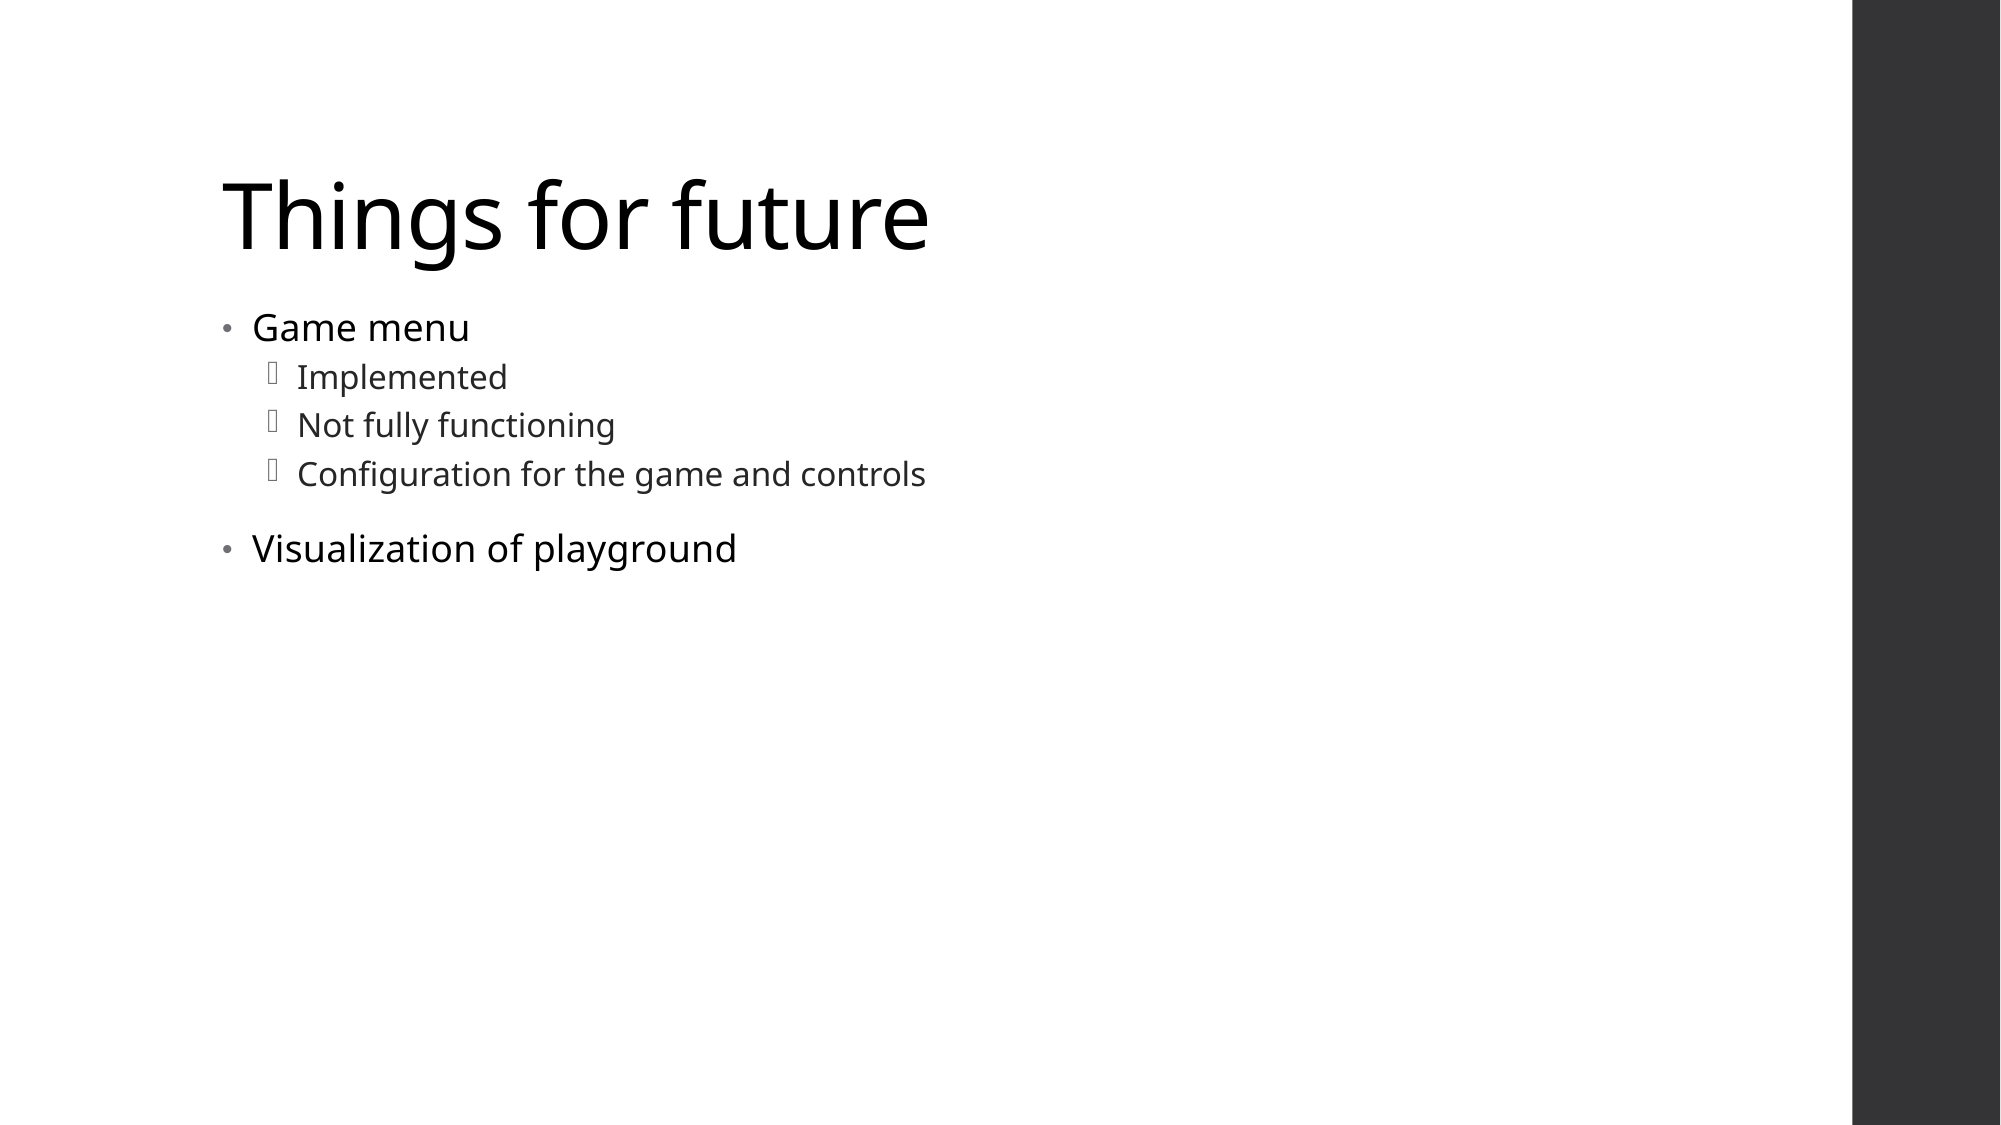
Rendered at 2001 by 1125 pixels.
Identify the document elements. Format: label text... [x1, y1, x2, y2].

title Things for future [206, 60, 1797, 278]
list Game menu Implemented Not fully functioning Configuration for the game and controls Visualization of playground [206, 299, 1617, 1014]
